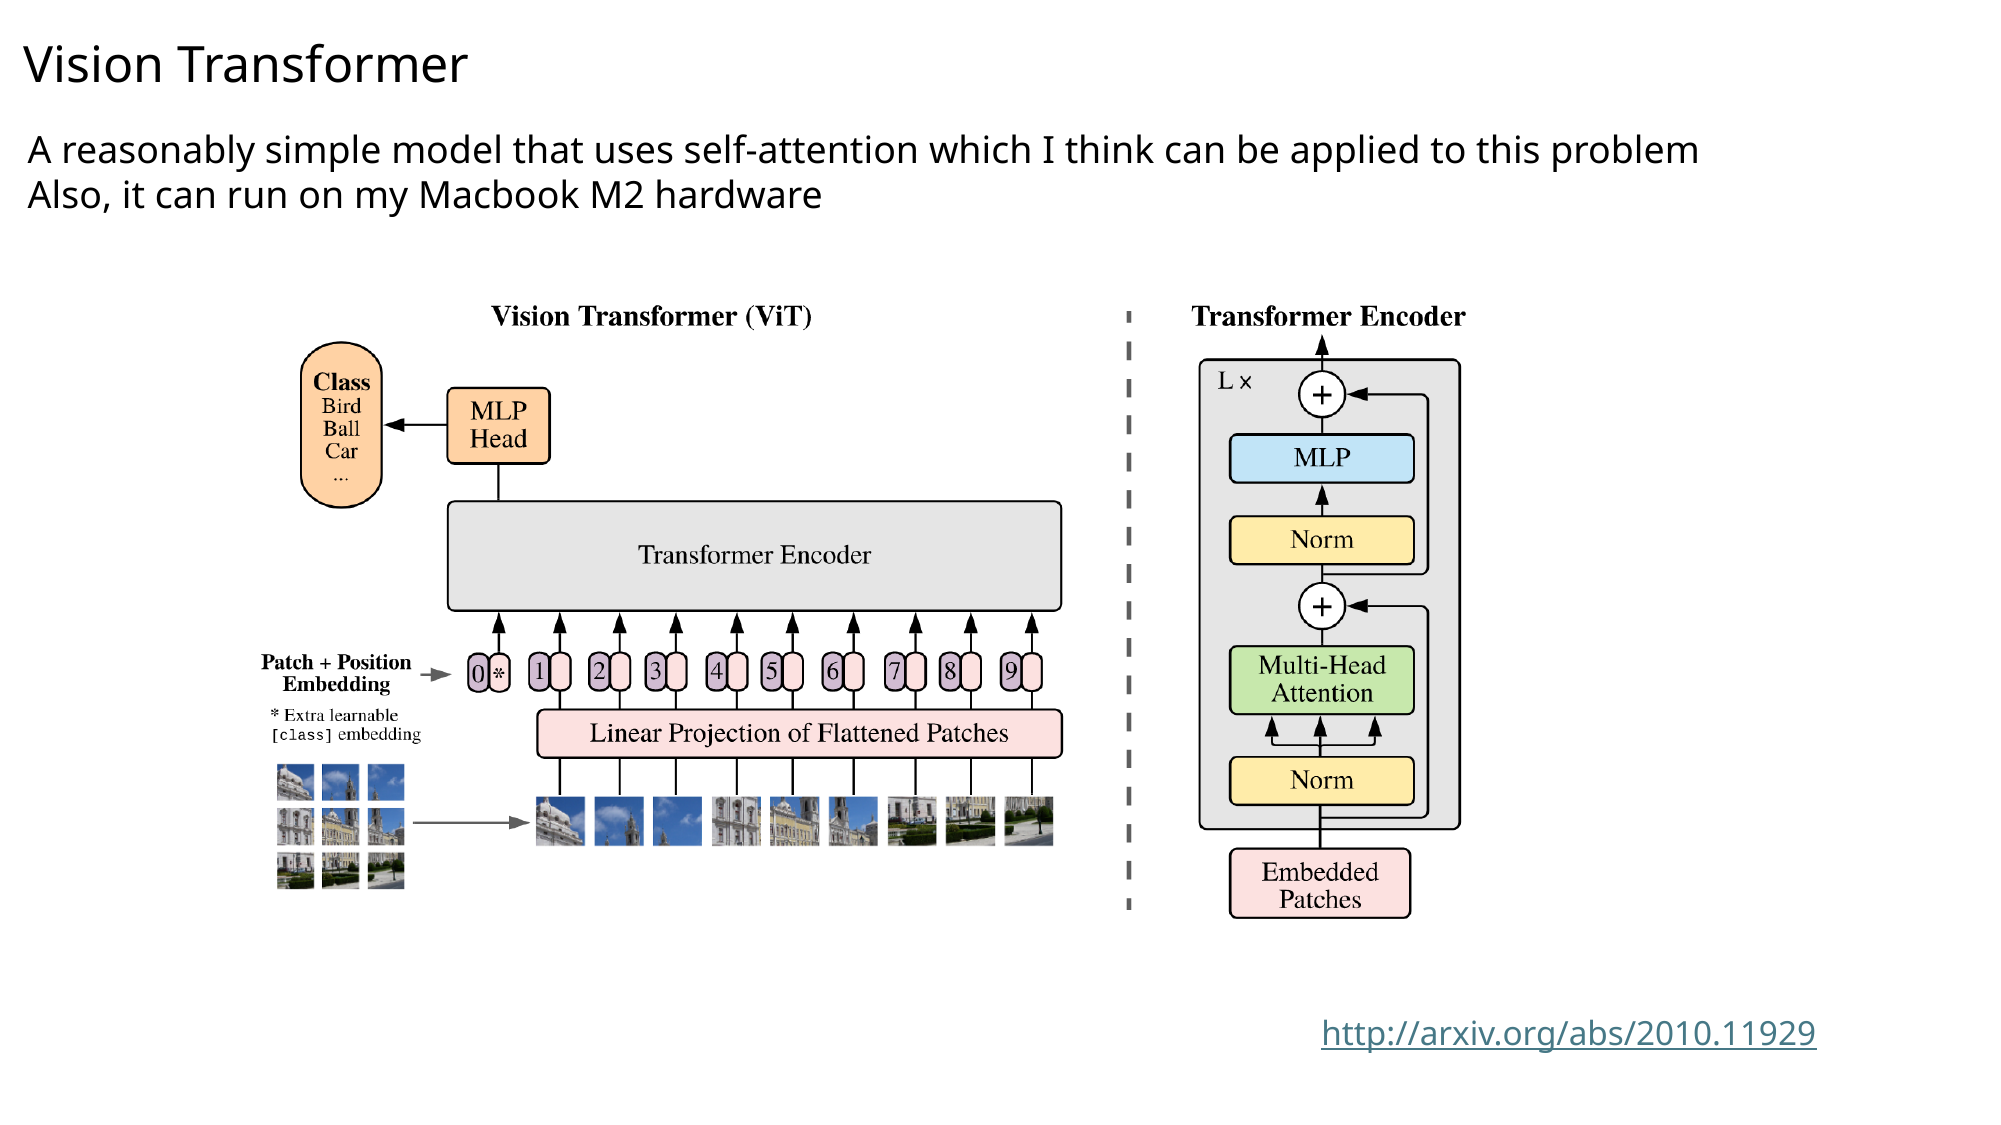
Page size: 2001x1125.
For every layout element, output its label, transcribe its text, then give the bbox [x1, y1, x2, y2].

text_box Vision Transformer [8, 25, 485, 100]
text_box A reasonably simple model that uses self-attention which I think can be applied to this problem Also, it can run on my Macbook M2 hardware [12, 118, 1717, 224]
picture [224, 264, 1501, 966]
text_box http://arxiv.org/abs/2010.11929 [1306, 1004, 1832, 1065]
